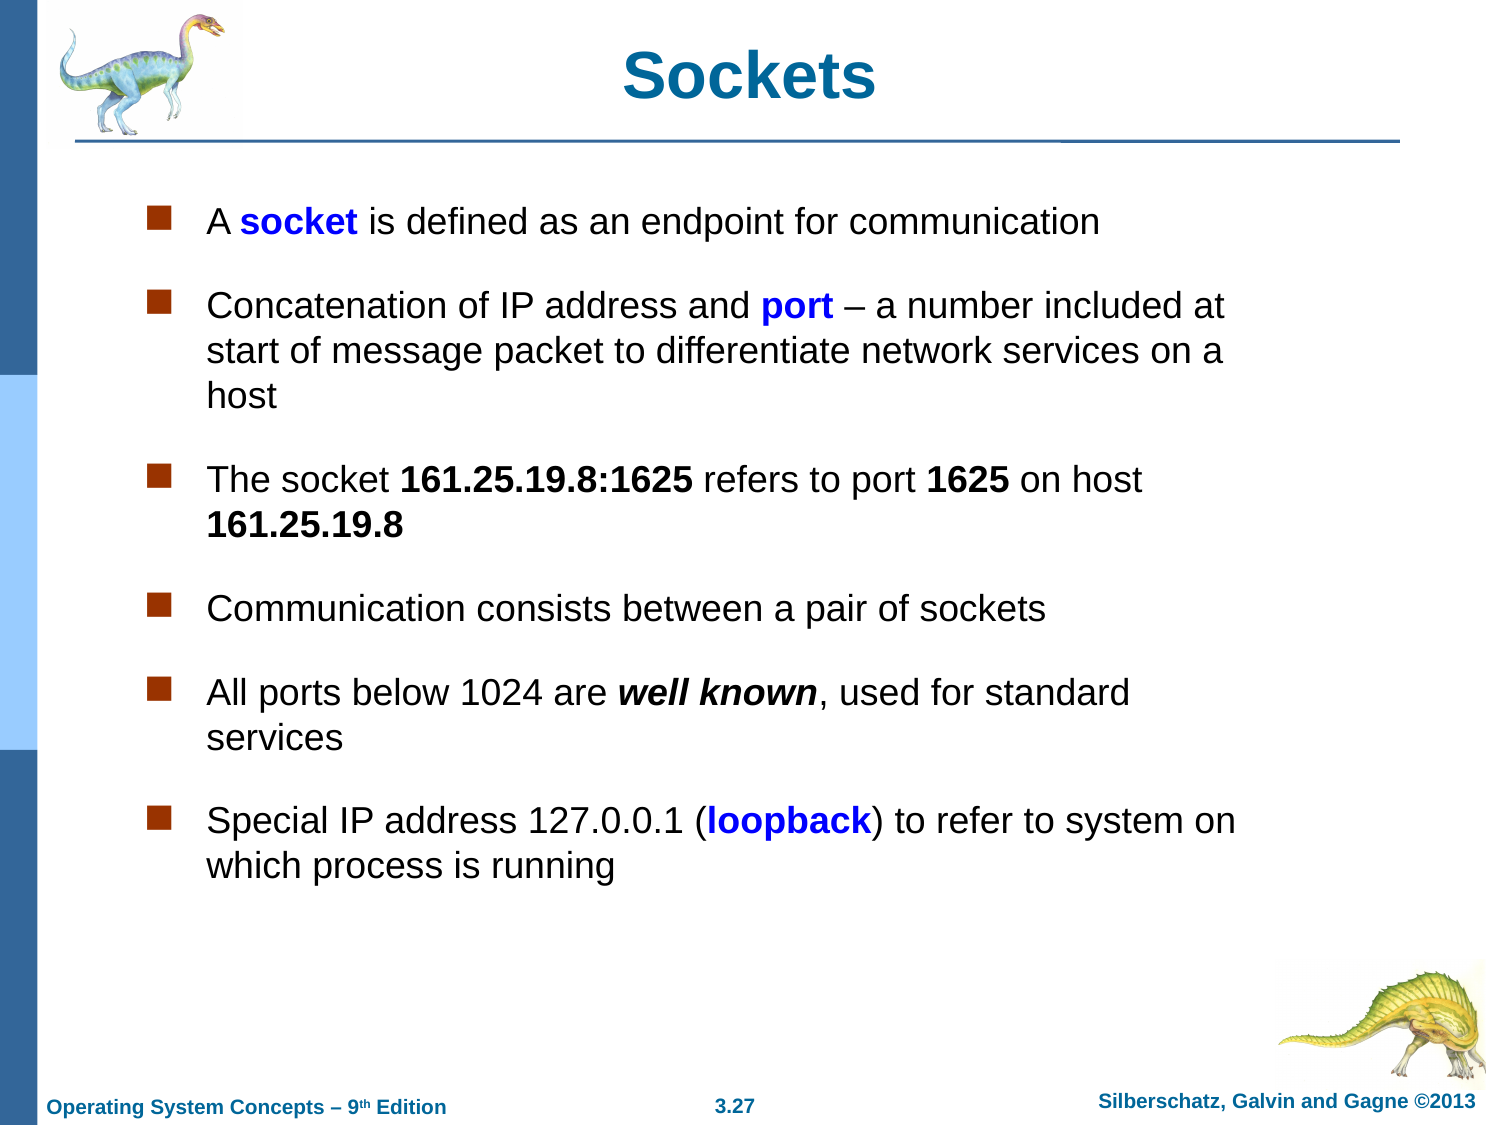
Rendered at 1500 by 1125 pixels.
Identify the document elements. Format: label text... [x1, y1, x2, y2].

list A socket is defined as an endpoint for communication Concatenation of IP address and port – a number included at start of message packet to differentiate network services on a host The socket 161.25.19.8:1625 refers to port 1625 on host 161.25.19.8 Communication consists between a pair of sockets All ports below 1024 are well known, used for standard services Special IP address 127.0.0.1 (loopback) to refer to system on which process is running [134, 189, 1280, 933]
title Sockets [75, 24, 1425, 120]
picture [1275, 959, 1486, 1090]
picture [46, 0, 243, 149]
